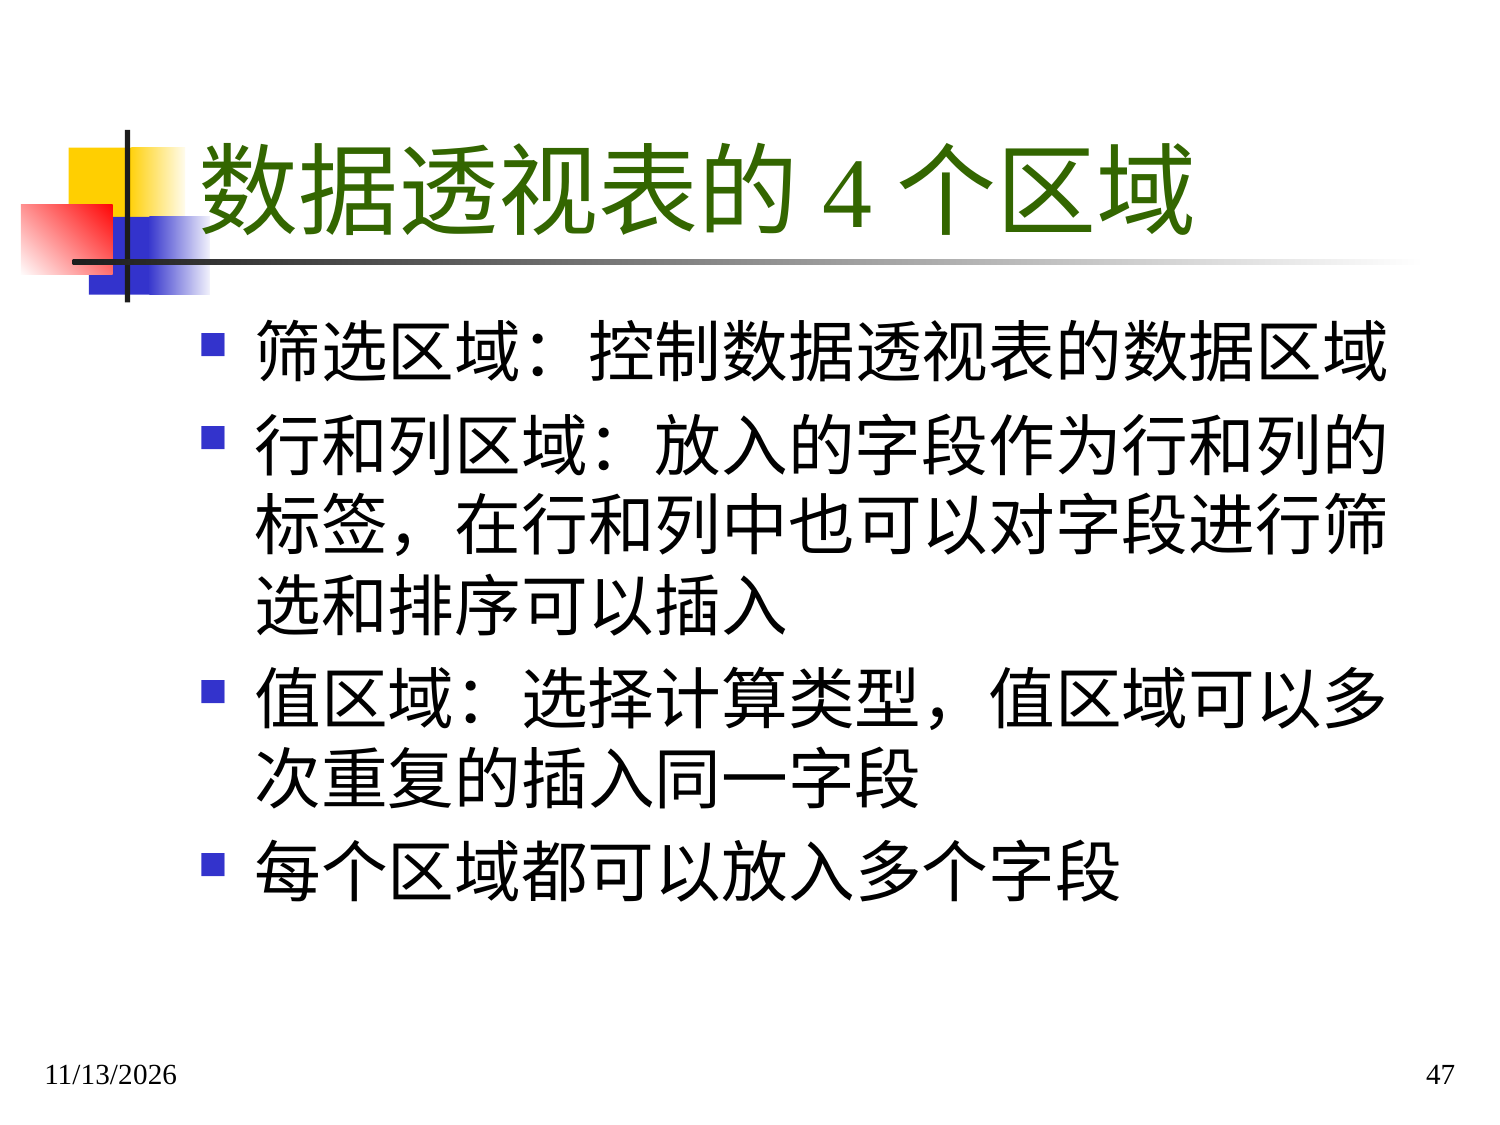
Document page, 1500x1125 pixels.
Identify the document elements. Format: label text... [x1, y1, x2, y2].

list 筛选区域：控制数据透视表的数据区域 行和列区域：放入的字段作为行和列的标签，在行和列中也可以对字段进行筛选和排序可以插入 值区域：选择计算类型，值区域可以多次重复的插入同一字段 每个区域都可以放入多个字段 [183, 302, 1469, 1024]
title 数据透视表的4个区域 [183, 101, 1468, 256]
slide_number 47 [1281, 1023, 1471, 1099]
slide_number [29, 1023, 219, 1099]
